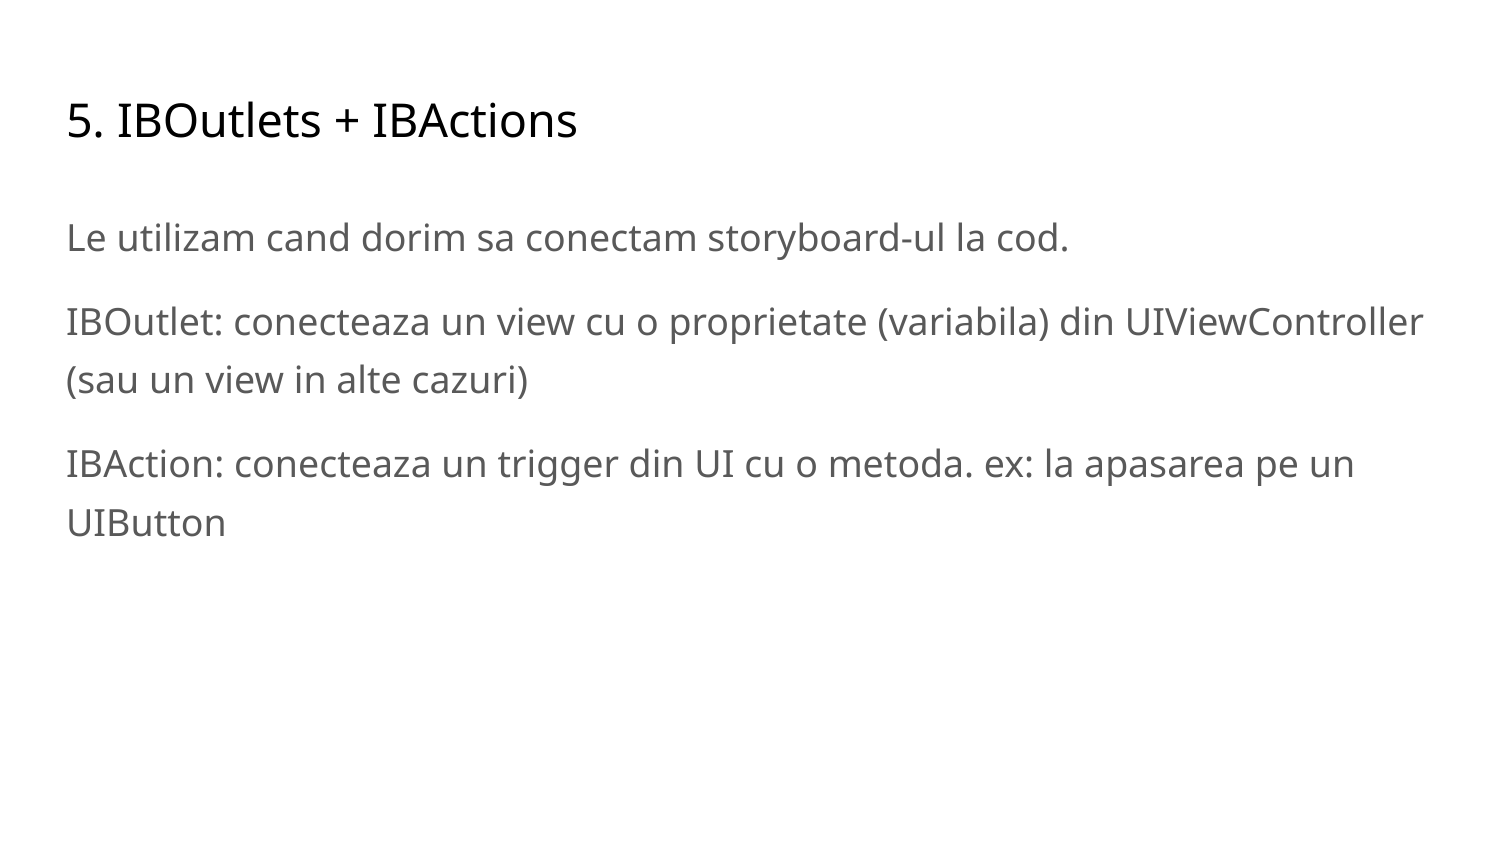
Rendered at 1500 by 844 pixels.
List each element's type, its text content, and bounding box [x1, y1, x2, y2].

list Le utilizam cand dorim sa conectam storyboard-ul la cod. IBOutlet: conecteaza un view cu o proprietate (variabila) din UIViewController (sau un view in alte cazuri) IBAction: conecteaza un trigger din UI cu o metoda. ex: la apasarea pe un UIButton [51, 189, 1449, 750]
title 5. IBOutlets + IBActions [51, 72, 1449, 167]
